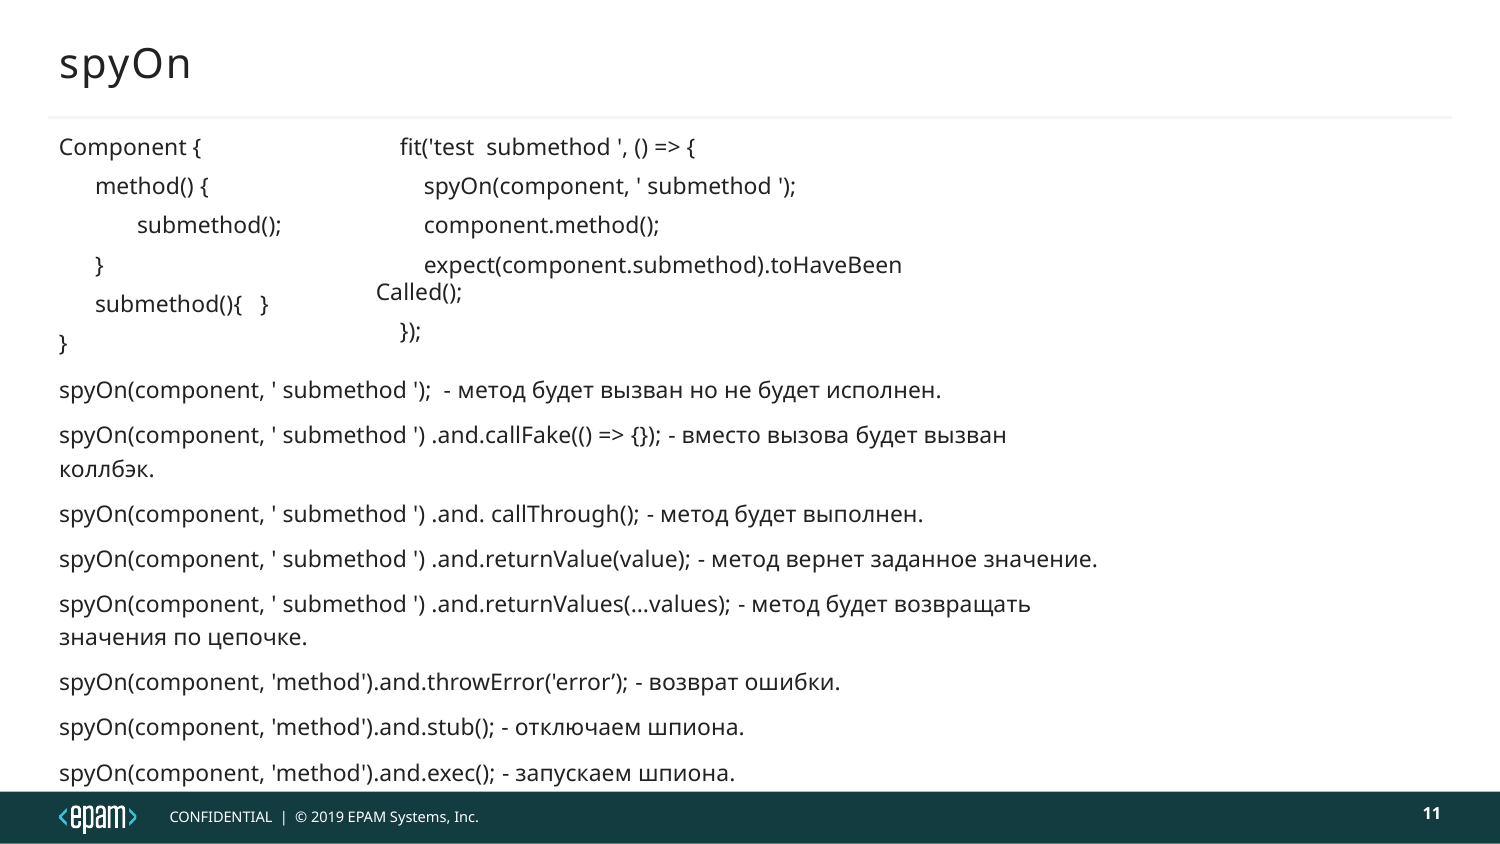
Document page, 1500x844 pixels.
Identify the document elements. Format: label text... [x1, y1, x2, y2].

title spyOn [59, 37, 1442, 87]
text_box spyOn(component, ' submethod '); - метод будет вызван но не будет исполнен. spyOn(component, ' submethod ') .and.callFake(() => {}); - вместо вызова будет вызван коллбэк. spyOn(component, ' submethod ') .and. callThrough(); - метод будет выполнен. spyOn(component, ' submethod ') .and.returnValue(value); - метод вернет заданное значение. spyOn(component, ' submethod ') .and.returnValues(…values); - метод будет возвращать значения по цепочке. spyOn(component, 'method').and.throwError('error’); - возврат ошибки. spyOn(component, 'method').and.stub(); - отключаем шпиона. spyOn(component, 'method').and.exec(); - запускаем шпиона. [59, 370, 1103, 779]
list fit('test submethod ', () => { spyOn(component, ' submethod '); component.method(); expect(component.submethod).toHaveBeenCalled(); }); [376, 132, 905, 370]
text_box Component { method() { submethod(); } submethod(){ } } [59, 132, 376, 370]
slide_number 11 [1216, 791, 1442, 844]
